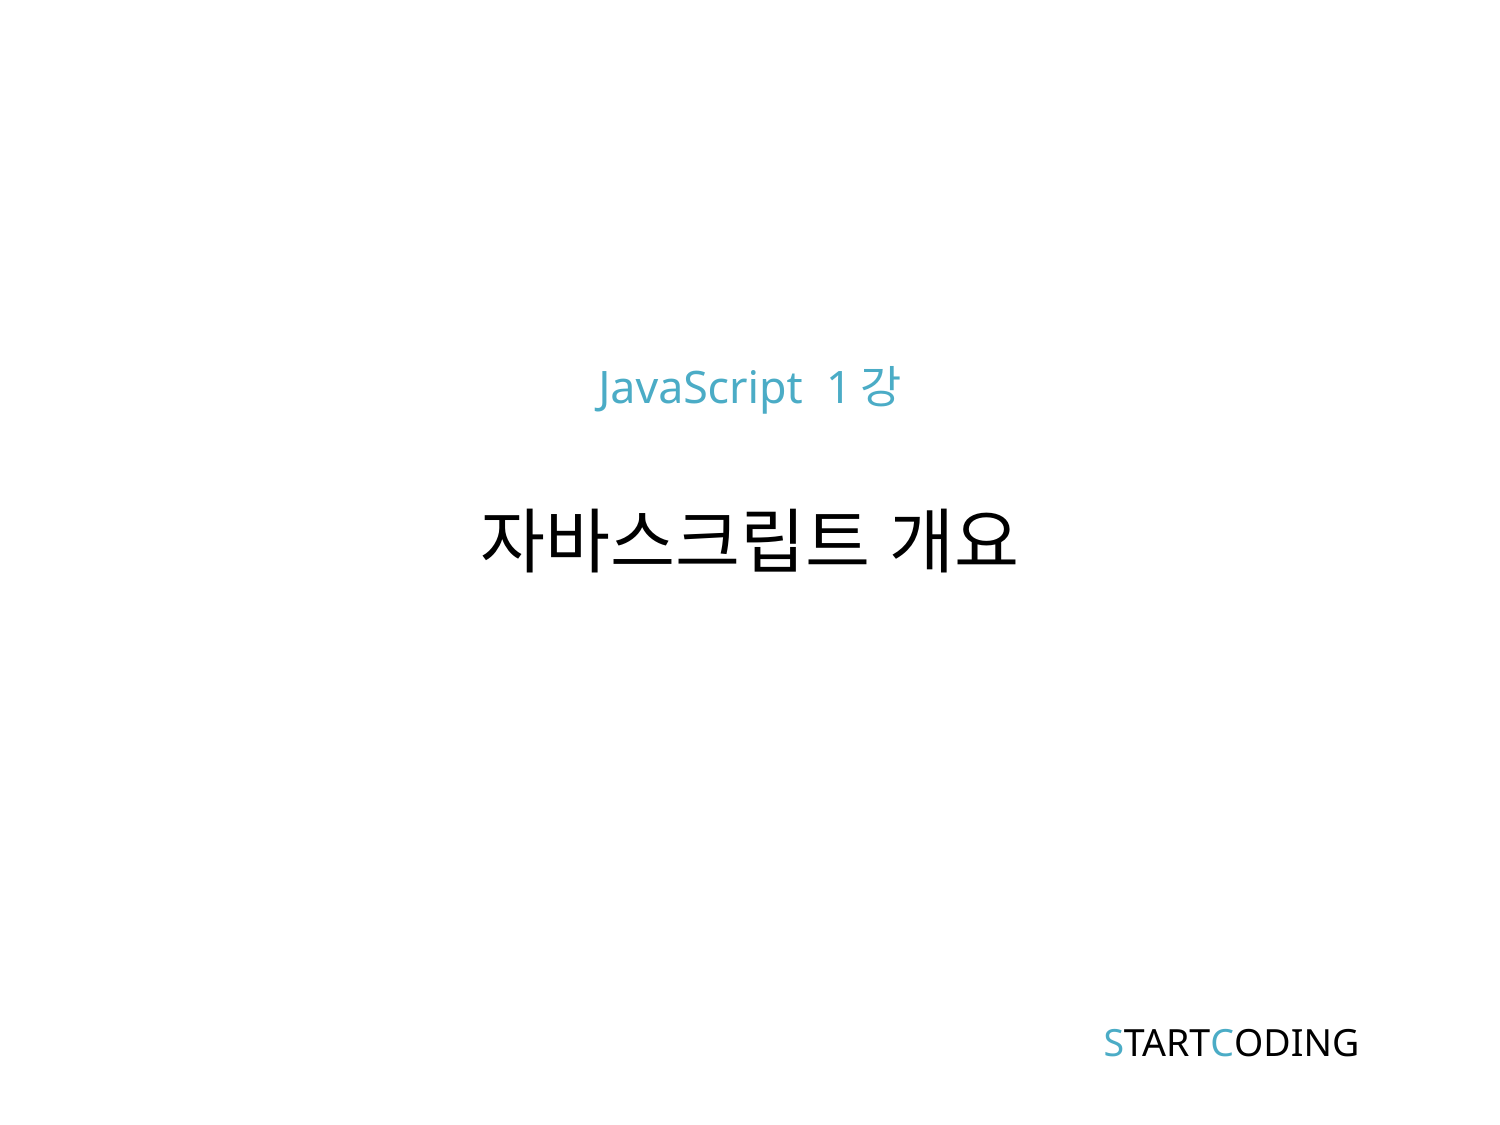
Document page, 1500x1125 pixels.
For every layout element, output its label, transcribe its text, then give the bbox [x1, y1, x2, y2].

text_box STARTCODING [1089, 1011, 1374, 1072]
title JavaScript 1강 자바스크립트 개요 [112, 349, 1388, 591]
